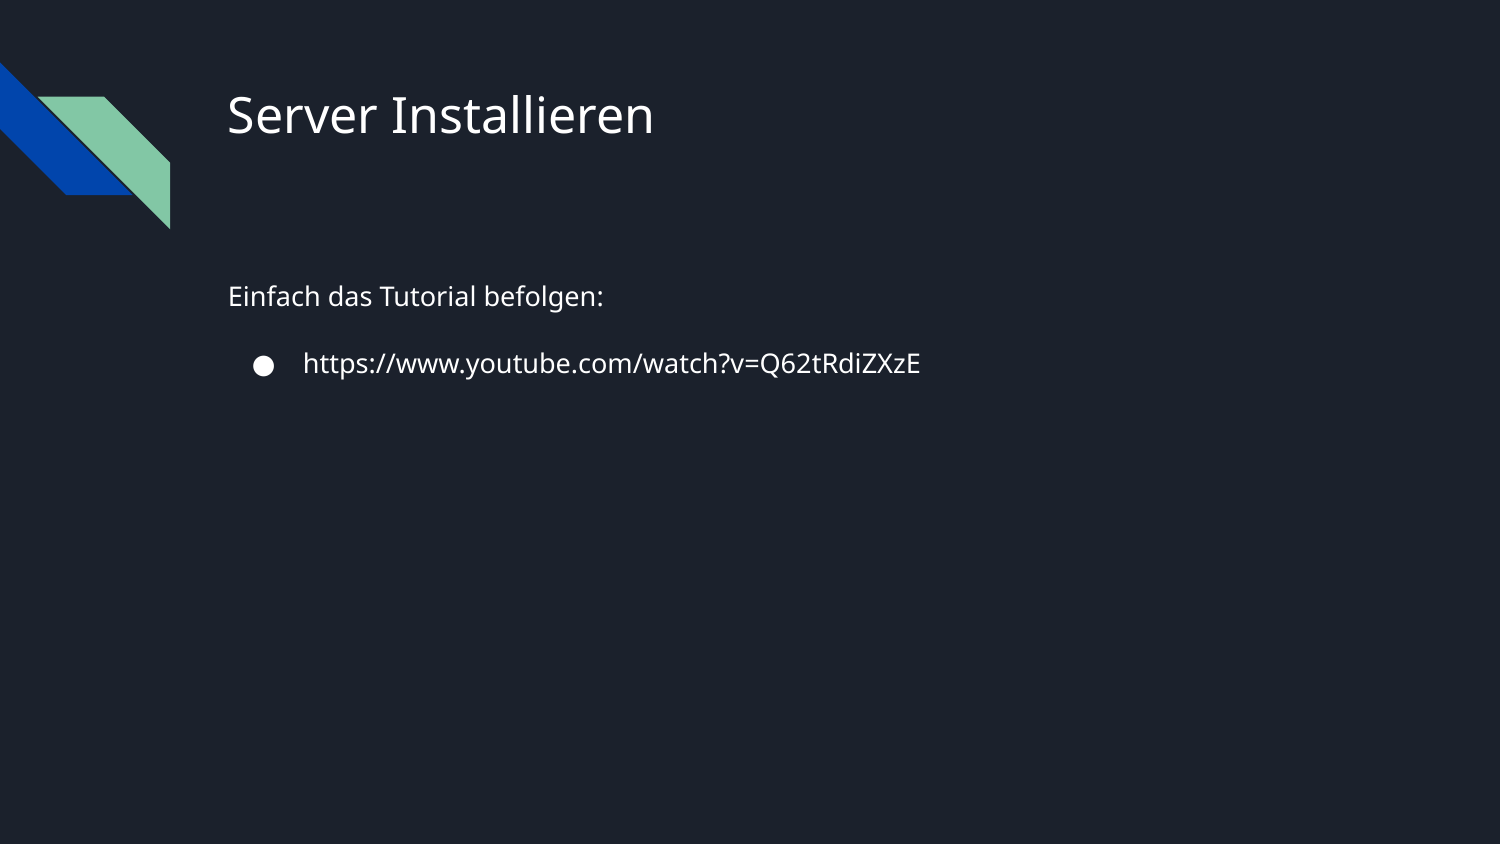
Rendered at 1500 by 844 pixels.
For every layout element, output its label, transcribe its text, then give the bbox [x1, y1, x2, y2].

list Einfach das Tutorial befolgen: https://www.youtube.com/watch?v=Q62tRdiZXzE [212, 257, 1368, 735]
title Server Installieren [212, 64, 1368, 215]
